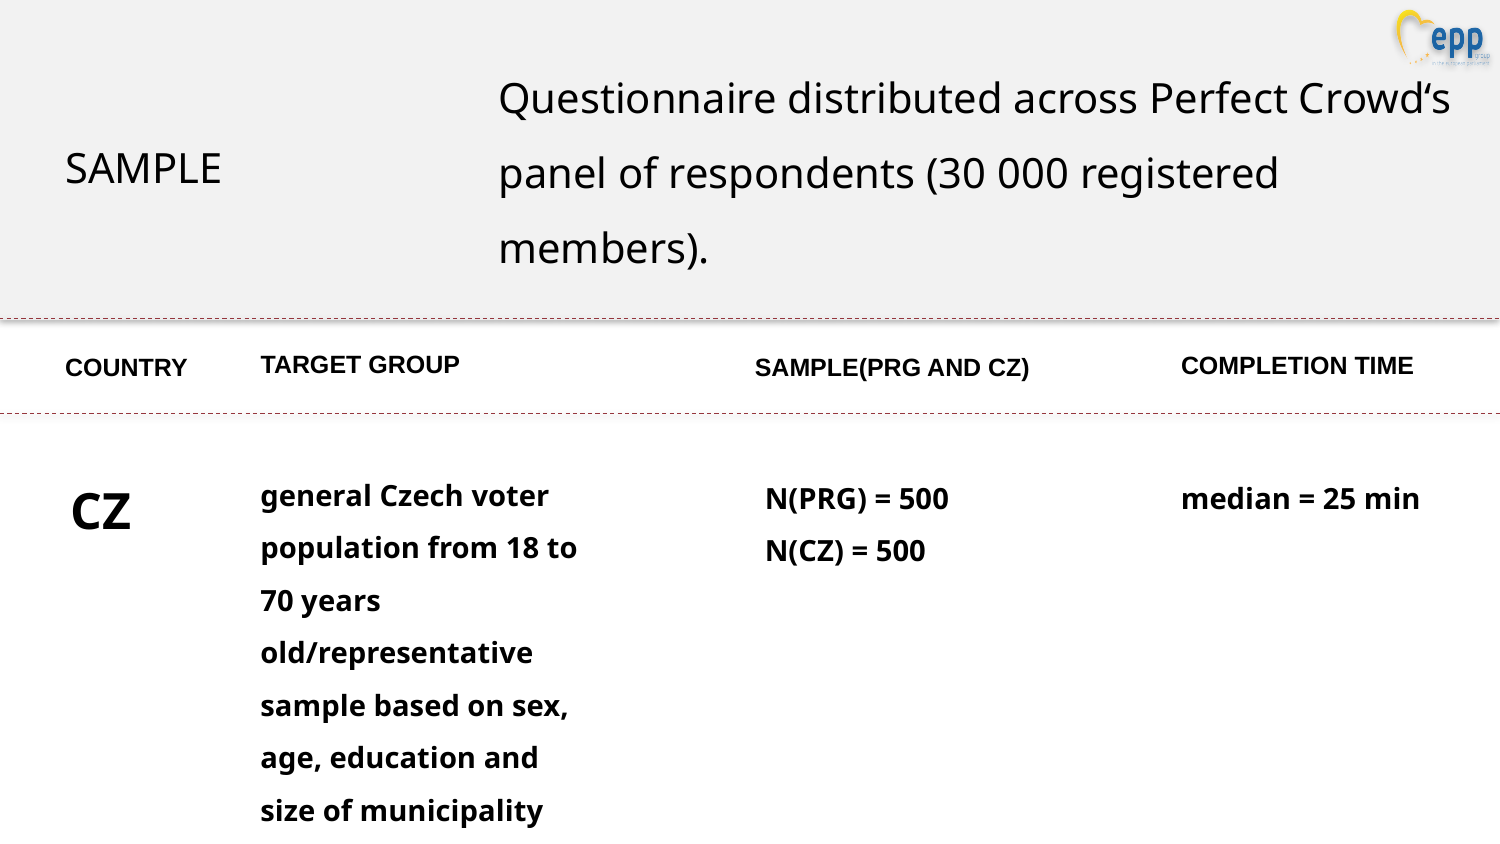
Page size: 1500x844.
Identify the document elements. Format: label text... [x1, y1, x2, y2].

list Questionnaire distributed across Perfect Crowd‘s panel of respondents (30 000 registered members). [483, 0, 1500, 319]
list SAMPLE(PRG AND CZ) [739, 318, 1053, 414]
text_box CZ [8, 442, 193, 547]
list TARGET GROUP [245, 316, 531, 411]
list COMPLETION TIME [1166, 317, 1500, 413]
text_box median = 25 min [1166, 455, 1500, 523]
text_box N(PRG) = 500 N(CZ) = 500 [750, 455, 1288, 575]
list COUNTRY [50, 318, 336, 414]
list Sample [50, 129, 471, 206]
text_box general Czech voter population from 18 to 70 years old/representative sample based on sex, age, education and size of municipality and region [245, 452, 605, 844]
